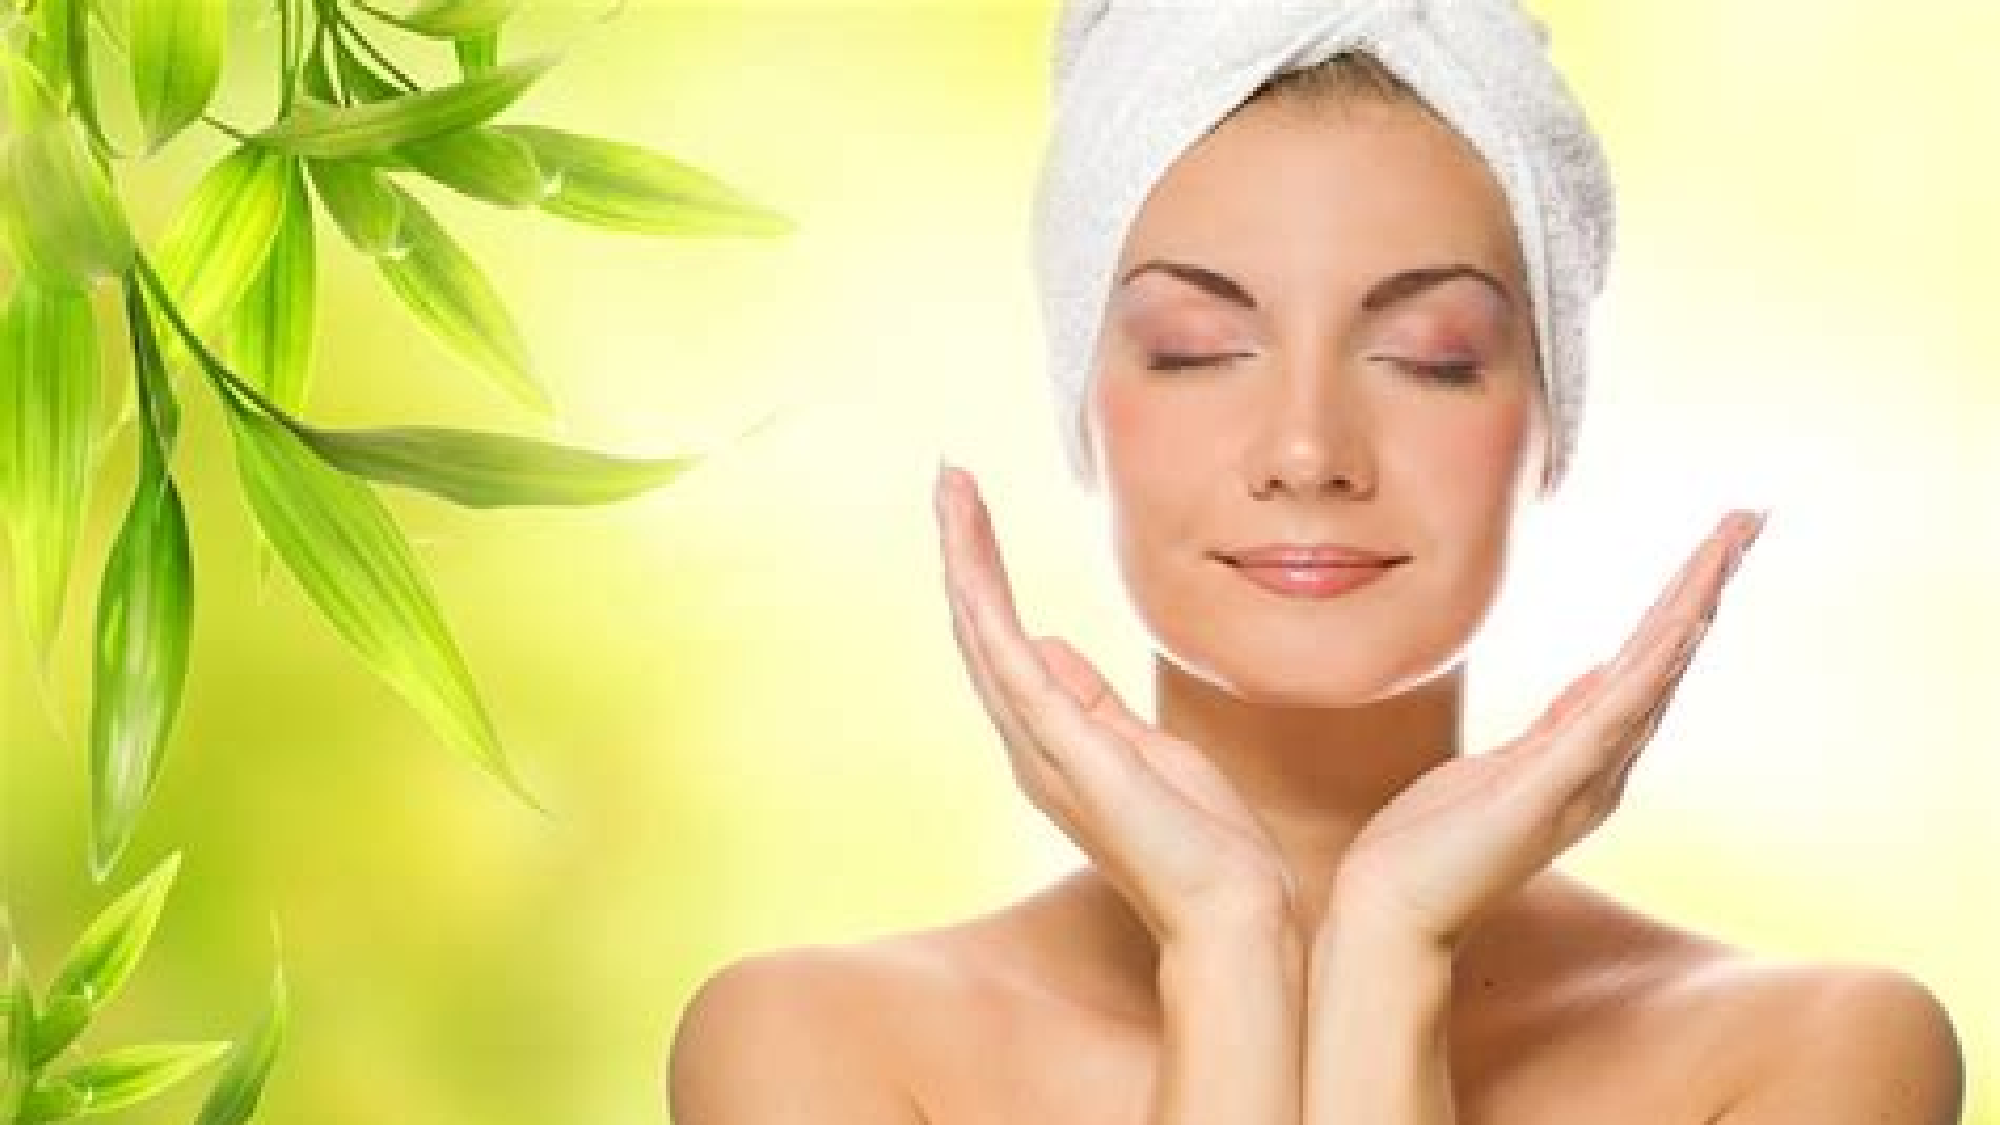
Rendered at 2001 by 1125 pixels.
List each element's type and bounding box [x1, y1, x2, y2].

list [0, 0, 2000, 1125]
